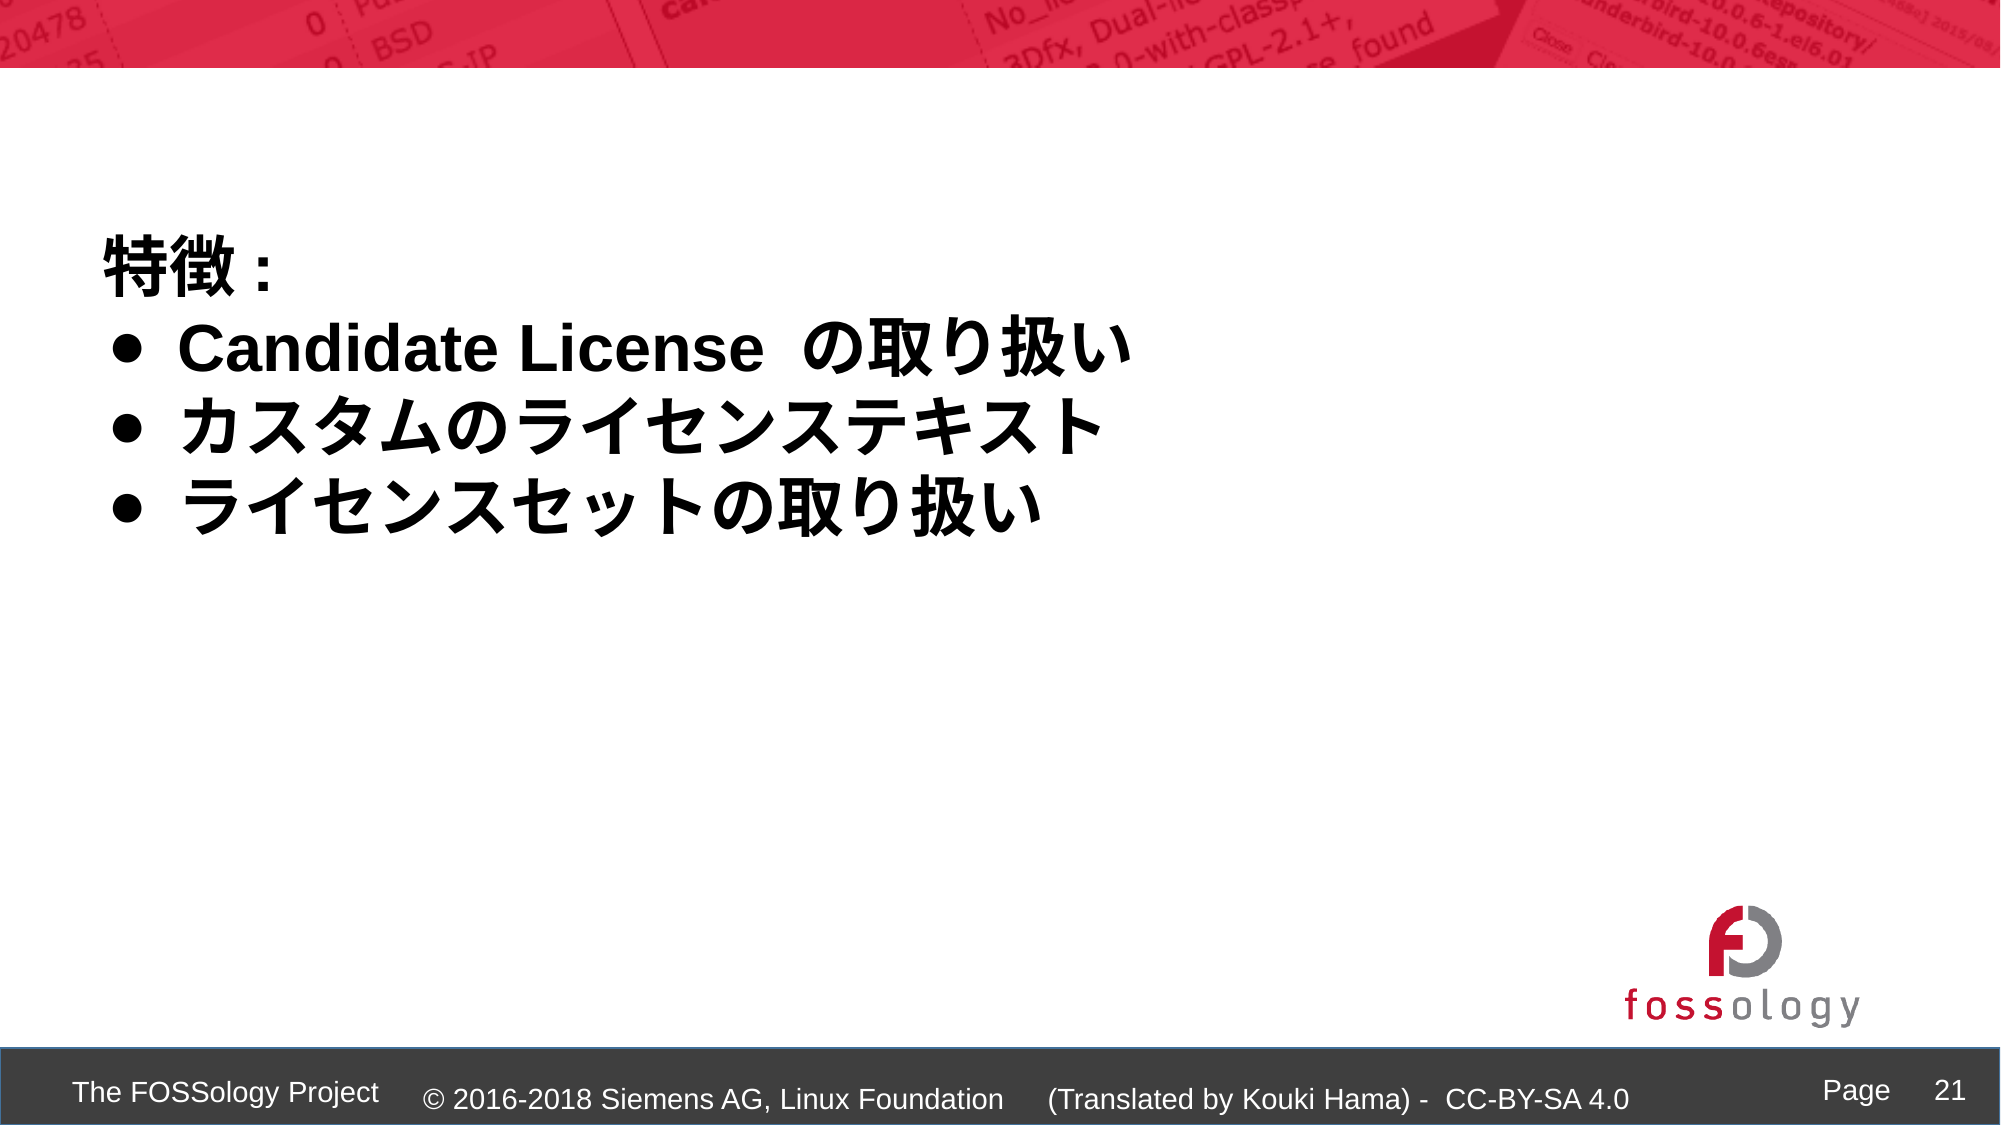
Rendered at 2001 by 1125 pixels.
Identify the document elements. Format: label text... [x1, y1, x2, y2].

text_box 特徴: Candidate License の取り扱い カスタムのライセンステキスト ライセンスセットの取り扱い [0, 374, 2000, 583]
picture [1621, 901, 1863, 1031]
picture [0, 0, 2001, 68]
